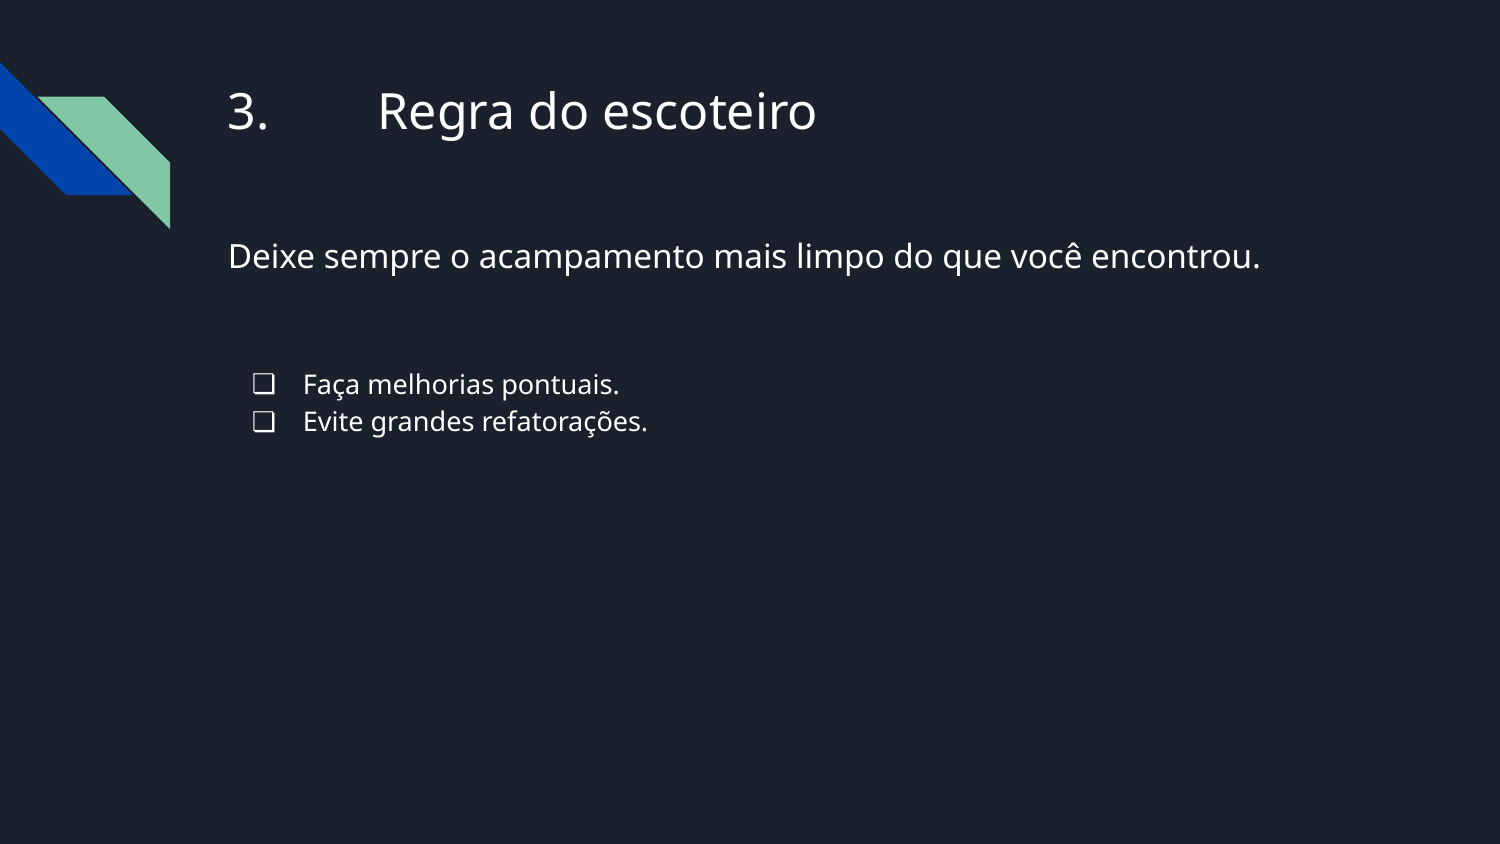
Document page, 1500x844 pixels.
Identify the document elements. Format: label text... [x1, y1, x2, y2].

list Deixe sempre o acampamento mais limpo do que você encontrou. Faça melhorias pontuais. Evite grandes refatorações. [212, 214, 1435, 734]
title 3. Regra do escoteiro [212, 64, 1368, 214]
